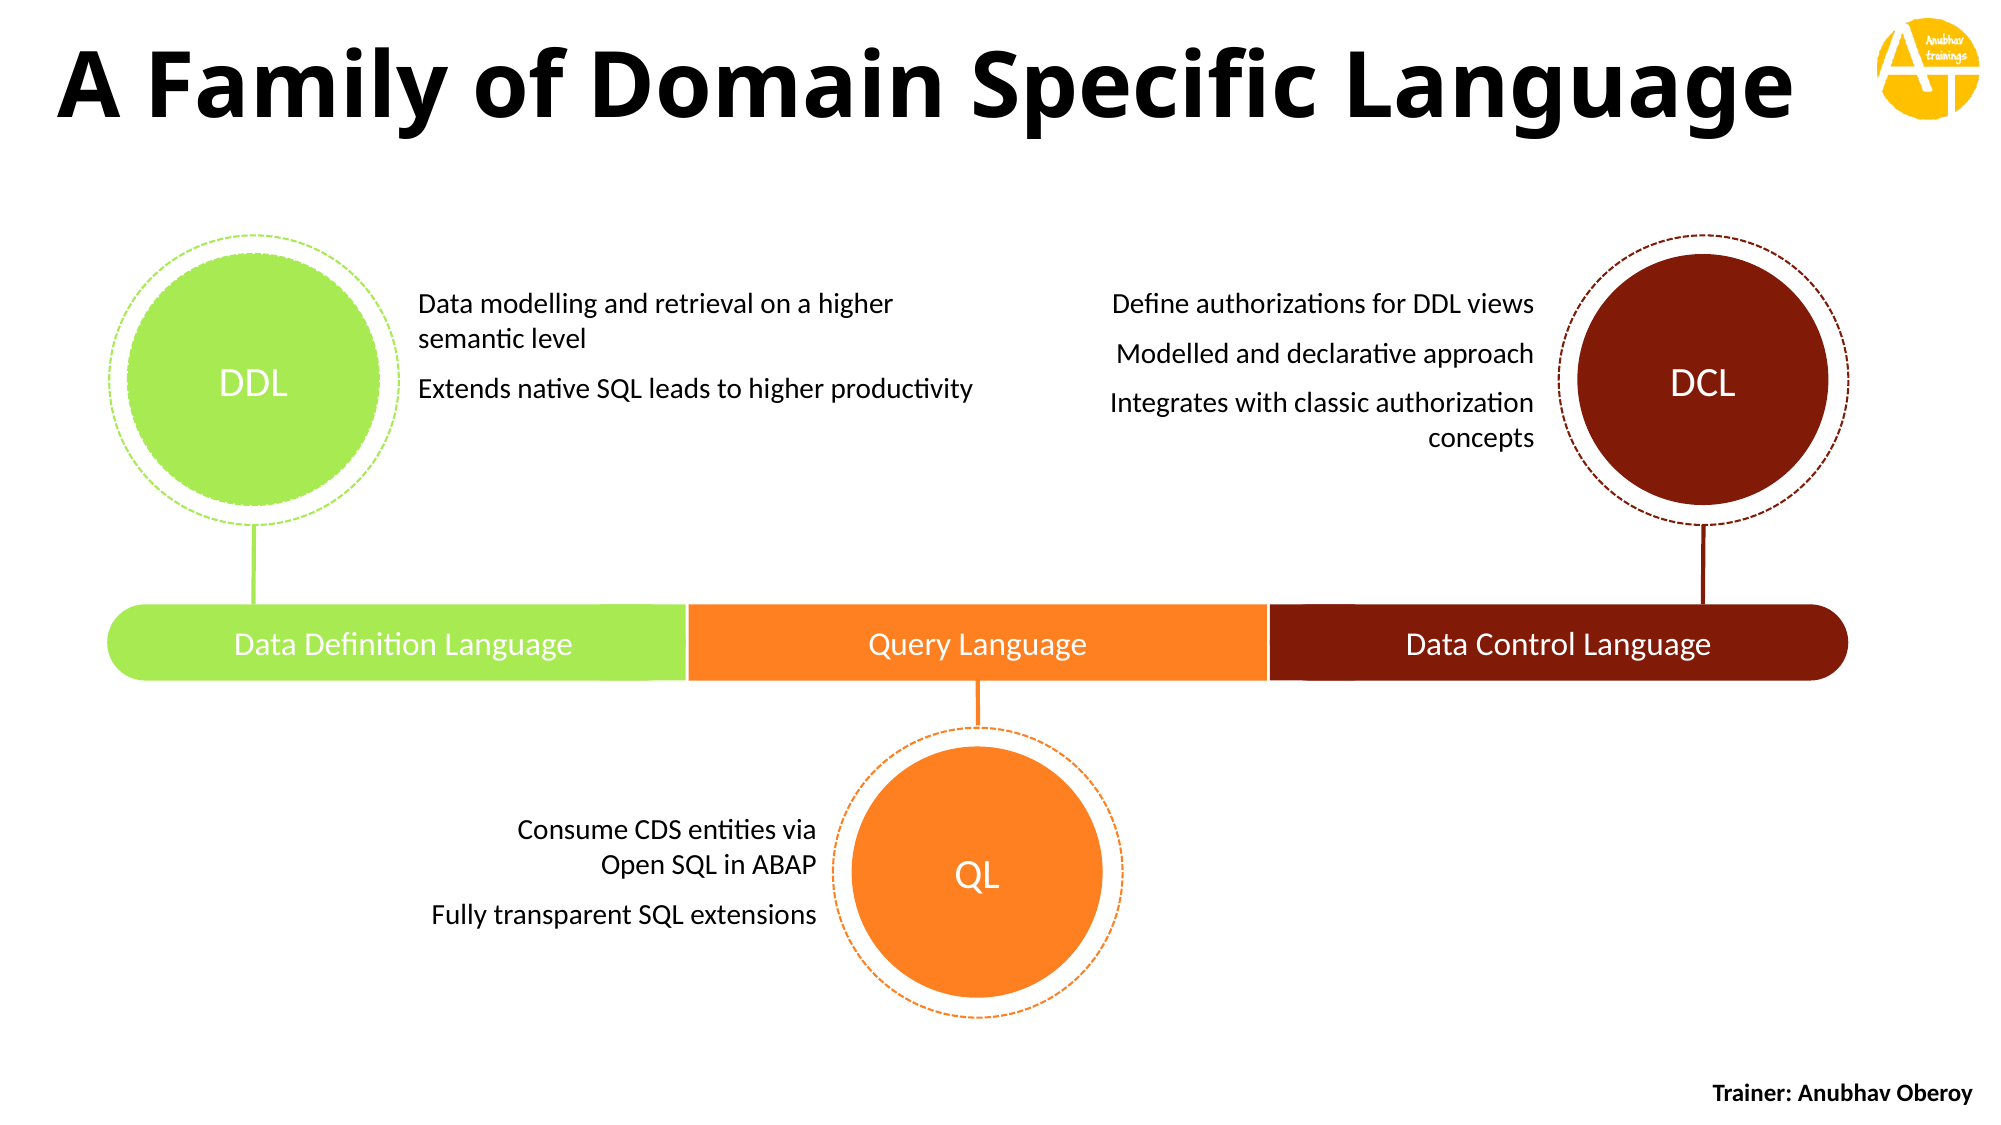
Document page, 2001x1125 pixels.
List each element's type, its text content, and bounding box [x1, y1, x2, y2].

text_box A Family of Domain Specific Language [42, 30, 1896, 148]
text_box Define authorizations for DDL views Modelled and declarative approach Integrates with classic authorization concepts [1022, 277, 1550, 548]
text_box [109, 235, 399, 525]
text_box [600, 604, 686, 681]
text_box Query Language [688, 604, 1267, 681]
text_box Data Definition Language [107, 604, 600, 681]
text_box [832, 727, 1123, 1018]
text_box Data Control Language [1356, 604, 1849, 681]
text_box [1558, 235, 1849, 525]
footer Trainer: Anubhav Oberoy [1660, 1074, 2000, 1108]
text_box Consume CDS entities via Open SQL in ABAP Fully transparent SQL extensions [304, 803, 832, 951]
picture [1866, 11, 1985, 128]
text_box [1269, 604, 1356, 681]
text_box Data modelling and retrieval on a higher semantic level Extends native SQL leads to higher productivity [403, 277, 1010, 482]
